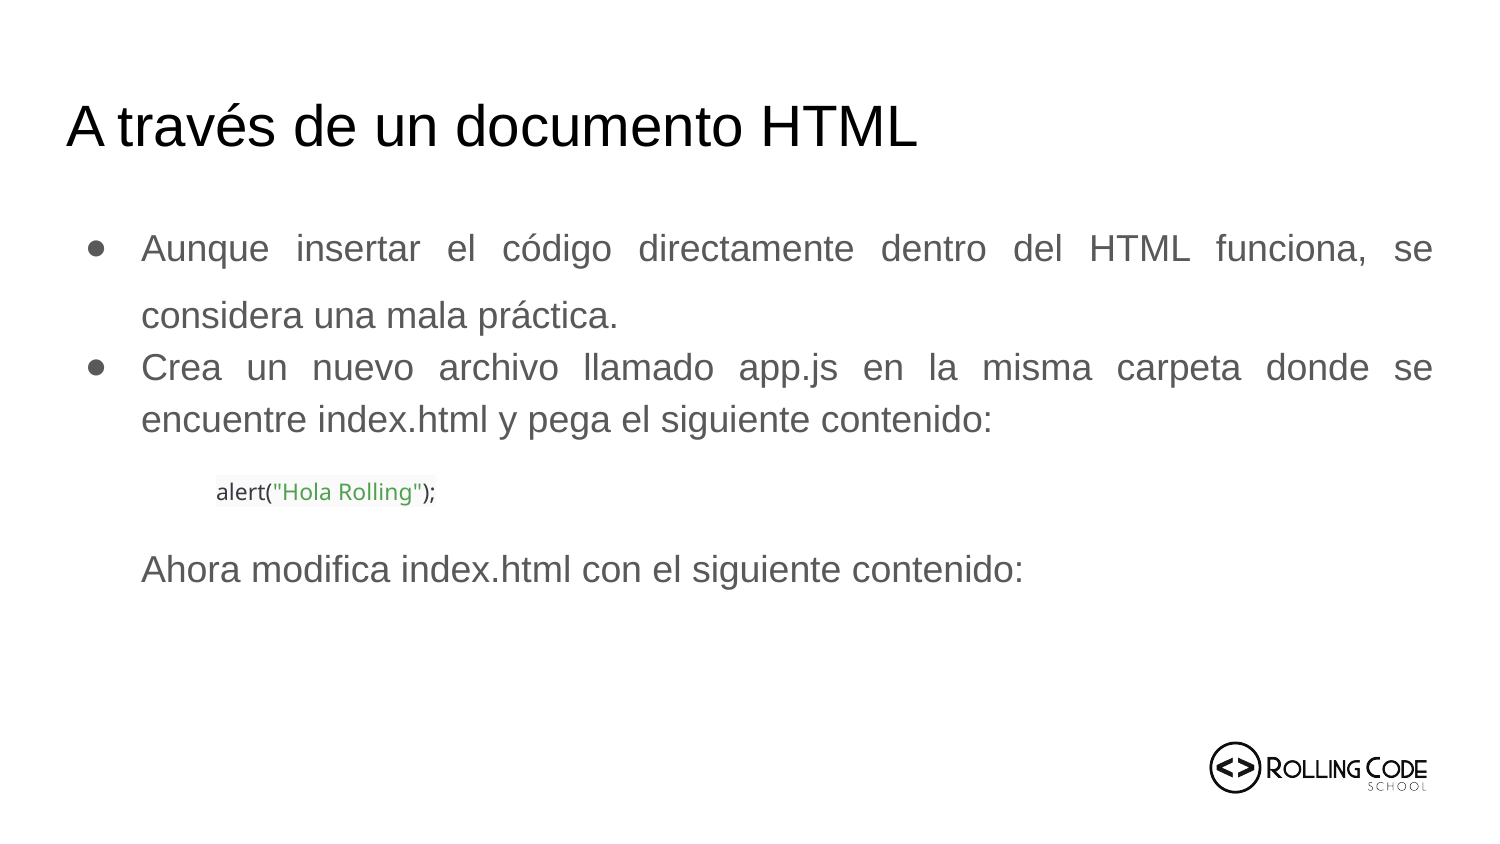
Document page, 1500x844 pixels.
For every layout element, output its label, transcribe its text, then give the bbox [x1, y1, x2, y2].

picture [1187, 734, 1450, 801]
title A través de un documento HTML [51, 72, 1449, 167]
list Aunque insertar el código directamente dentro del HTML funciona, se considera una mala práctica. Crea un nuevo archivo llamado app.js en la misma carpeta donde se encuentre index.html y pega el siguiente contenido: alert("Hola Rolling"); Ahora modifica index.html con el siguiente contenido: [51, 186, 1449, 775]
